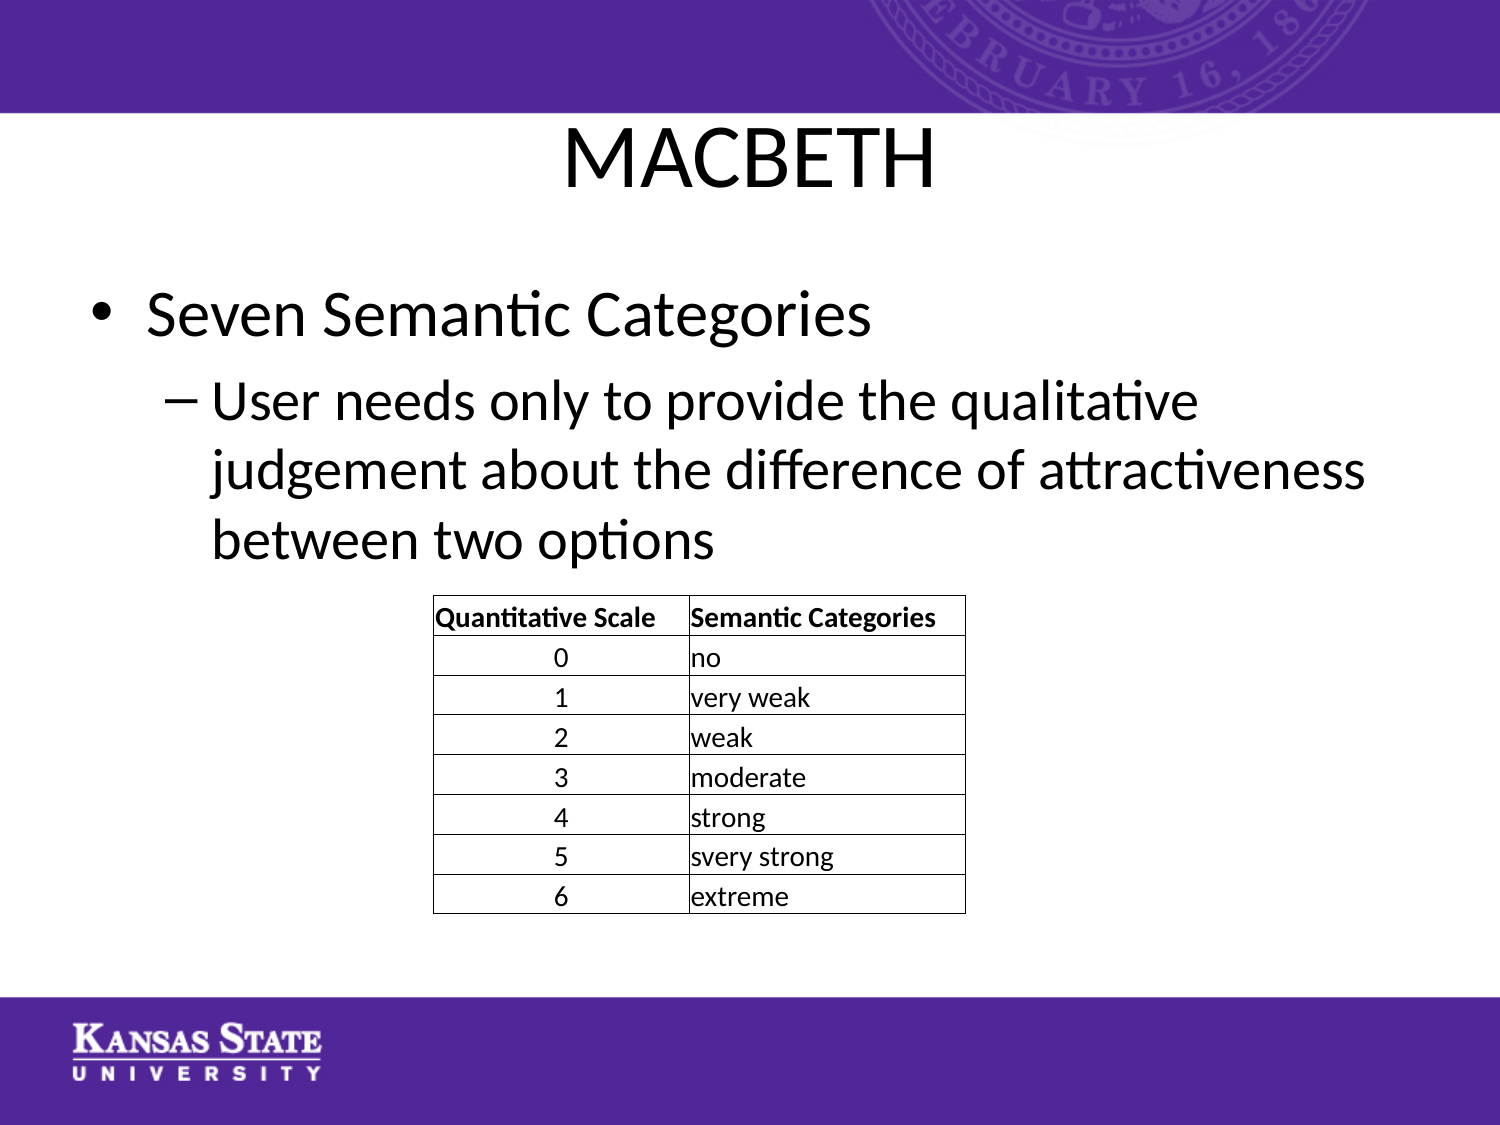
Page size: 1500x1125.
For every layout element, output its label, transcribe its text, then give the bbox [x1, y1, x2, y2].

table_cell 3 [434, 755, 689, 794]
title MACBETH [75, 57, 1425, 245]
table_cell 4 [434, 795, 689, 834]
table_header Semantic Categories [690, 596, 965, 635]
table_cell very weak [690, 676, 965, 714]
table_cell no [690, 636, 965, 675]
table_cell extreme [690, 875, 965, 913]
table_cell weak [690, 715, 965, 754]
table_cell svery strong [690, 835, 965, 874]
table_cell 6 [434, 875, 689, 913]
picture [0, 0, 1500, 1125]
list Seven Semantic Categories User needs only to provide the qualitative judgement about the difference of attractiveness between two options [75, 262, 1425, 1005]
table_cell moderate [690, 755, 965, 794]
table_cell strong [690, 795, 965, 834]
table_cell 1 [434, 676, 689, 714]
table_header Quantitative Scale [434, 596, 689, 635]
table_cell 5 [434, 835, 689, 874]
table_cell 2 [434, 715, 689, 754]
table_cell 0 [434, 636, 689, 675]
